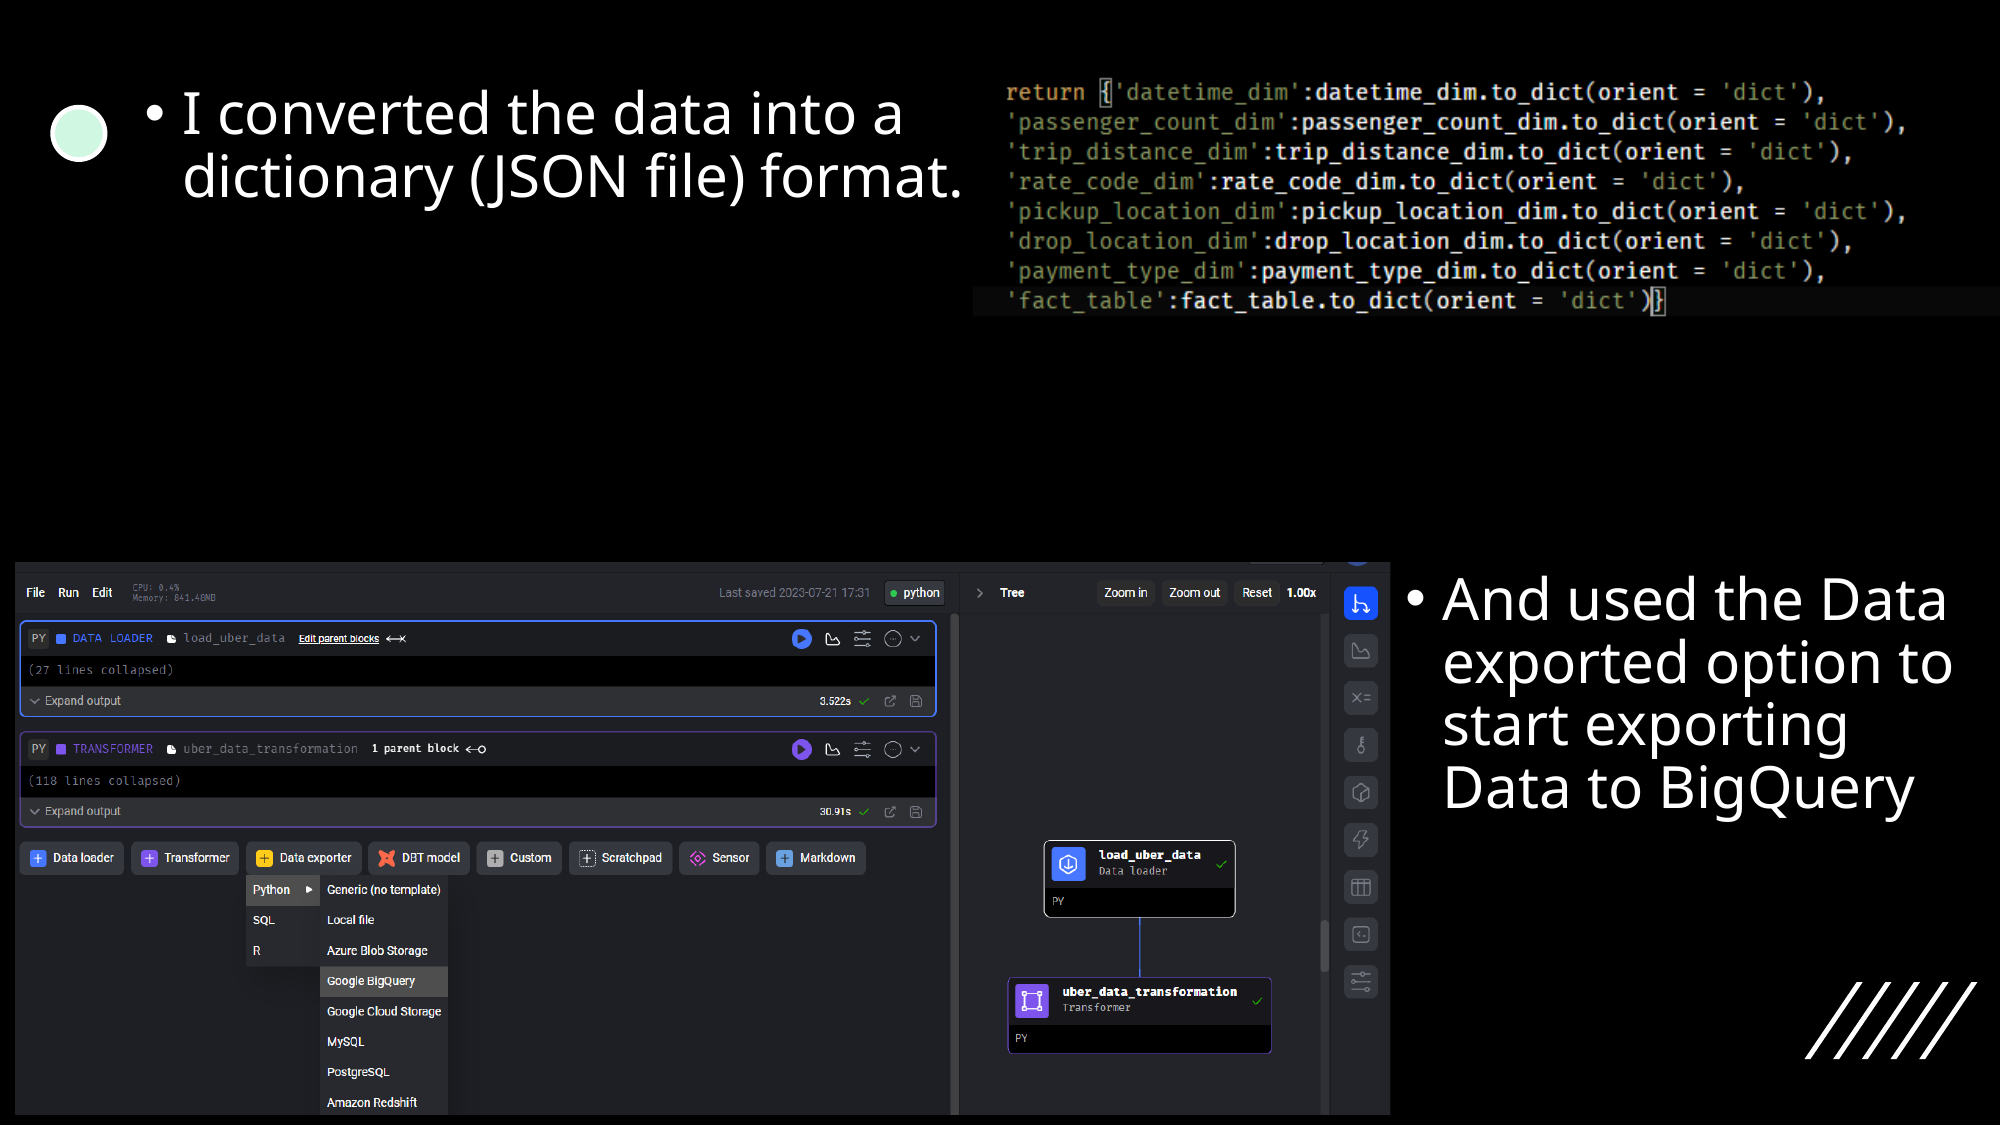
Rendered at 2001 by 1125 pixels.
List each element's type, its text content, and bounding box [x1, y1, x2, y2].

picture [15, 562, 1391, 1115]
text_box And used the Data exported option to start exporting Data to BigQuery [1391, 562, 1985, 1035]
text_box I converted the data into a dictionary (JSON file) format. [129, 77, 973, 272]
picture [973, 50, 2000, 362]
